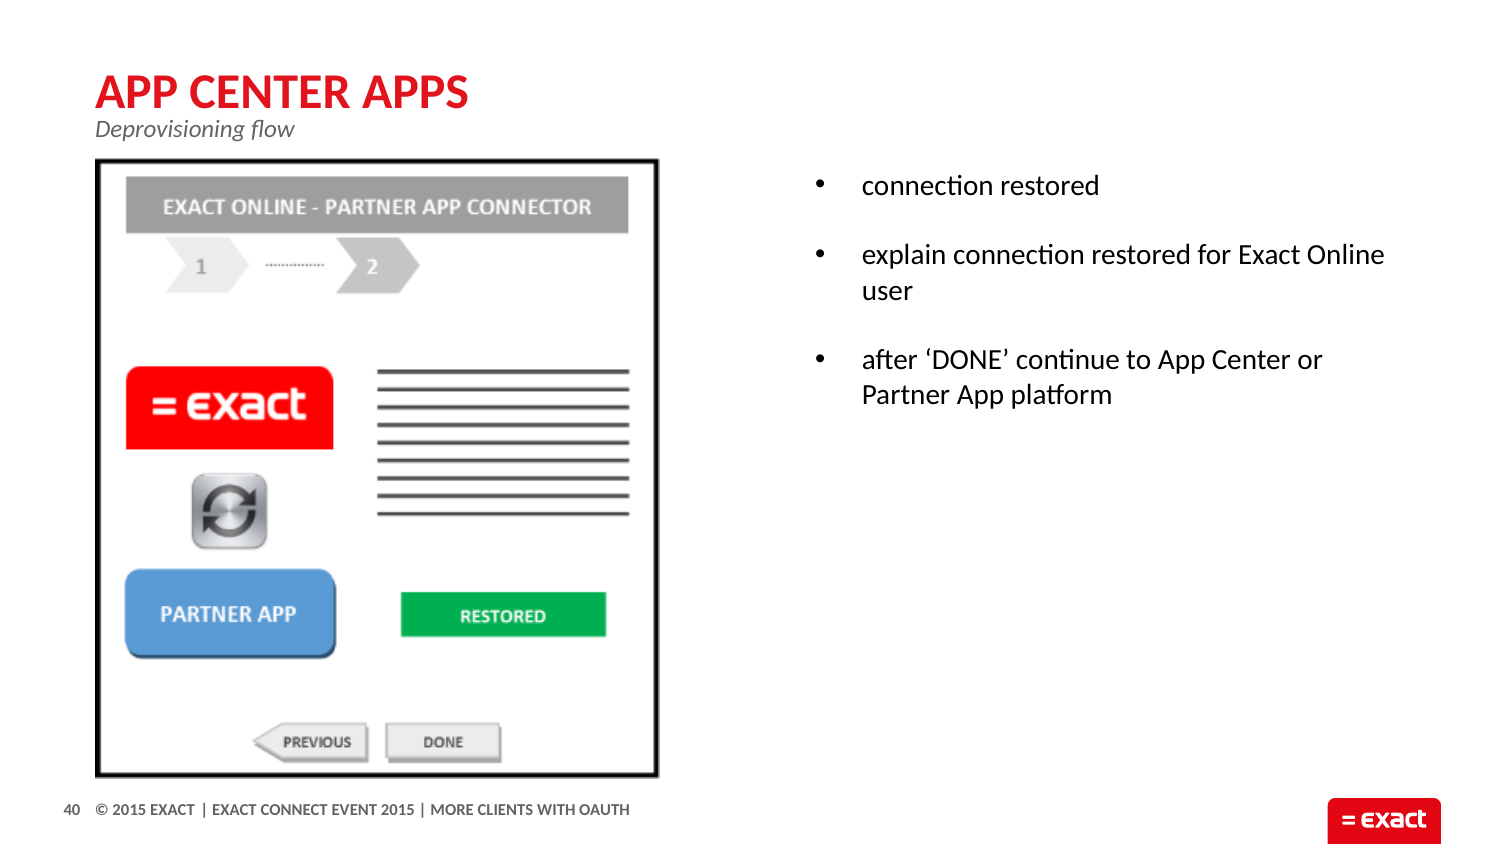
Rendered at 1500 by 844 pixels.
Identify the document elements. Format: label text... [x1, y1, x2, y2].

slide_number 40 [38, 786, 96, 832]
footer | Exact Connect event 2015 | More clients with OAuth [185, 786, 826, 832]
title APP CENTER APPS Deprovisioning flow [79, 62, 1421, 151]
picture [95, 158, 661, 779]
text_box connection restored explain connection restored for Exact Online user after ‘DONE’ continue to App Center or Partner App platform [800, 158, 1421, 418]
